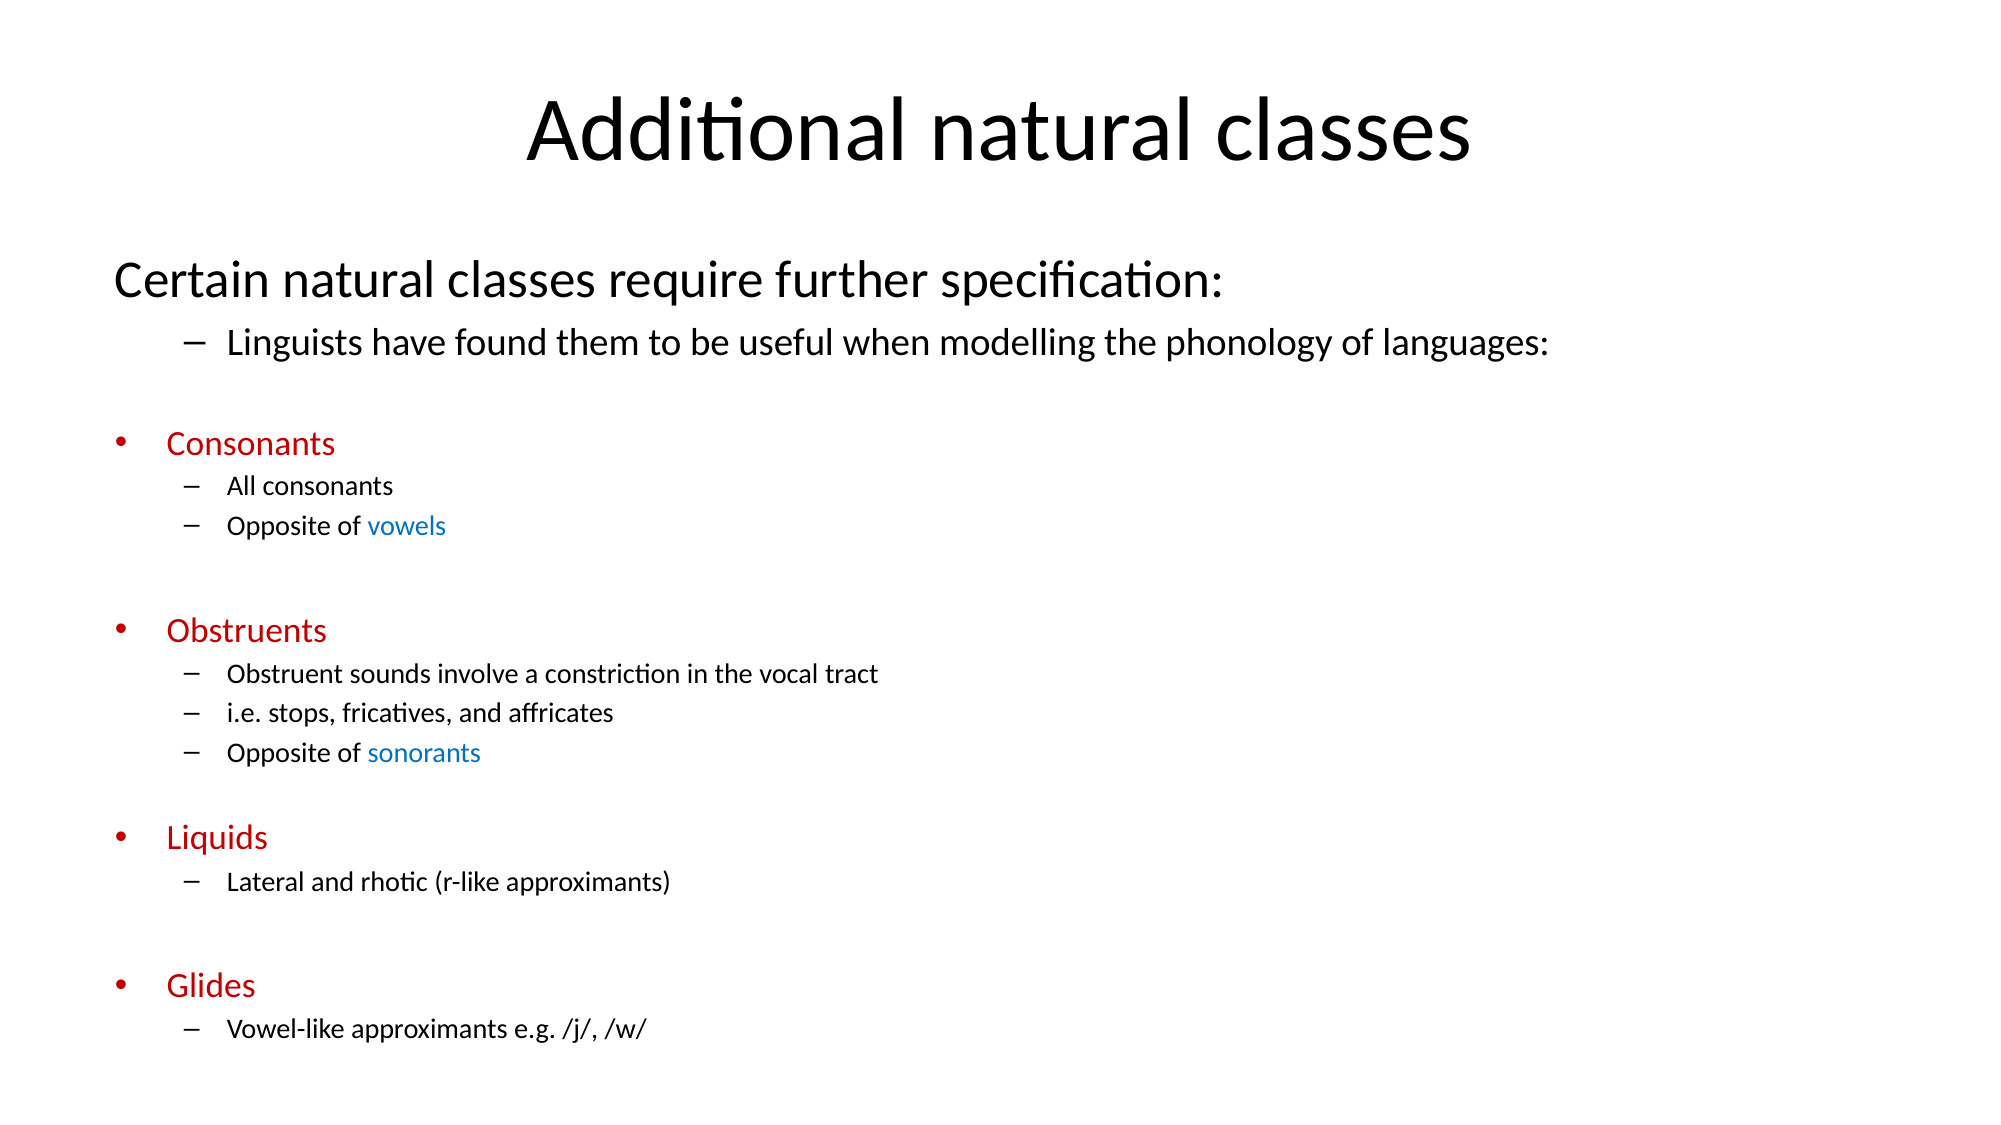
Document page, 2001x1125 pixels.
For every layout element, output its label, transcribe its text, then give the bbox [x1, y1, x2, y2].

list Certain natural classes require further specification: Linguists have found them to be useful when modelling the phonology of languages: Consonants All consonants Opposite of vowels Obstruents Obstruent sounds involve a constriction in the vocal tract i.e. stops, fricatives, and affricates Opposite of sonorants Liquids Lateral and rhotic (r-like approximants) Glides Vowel-like approximants e.g. /j/, /w/ [99, 237, 1900, 1058]
title Additional natural classes [99, 45, 1900, 204]
